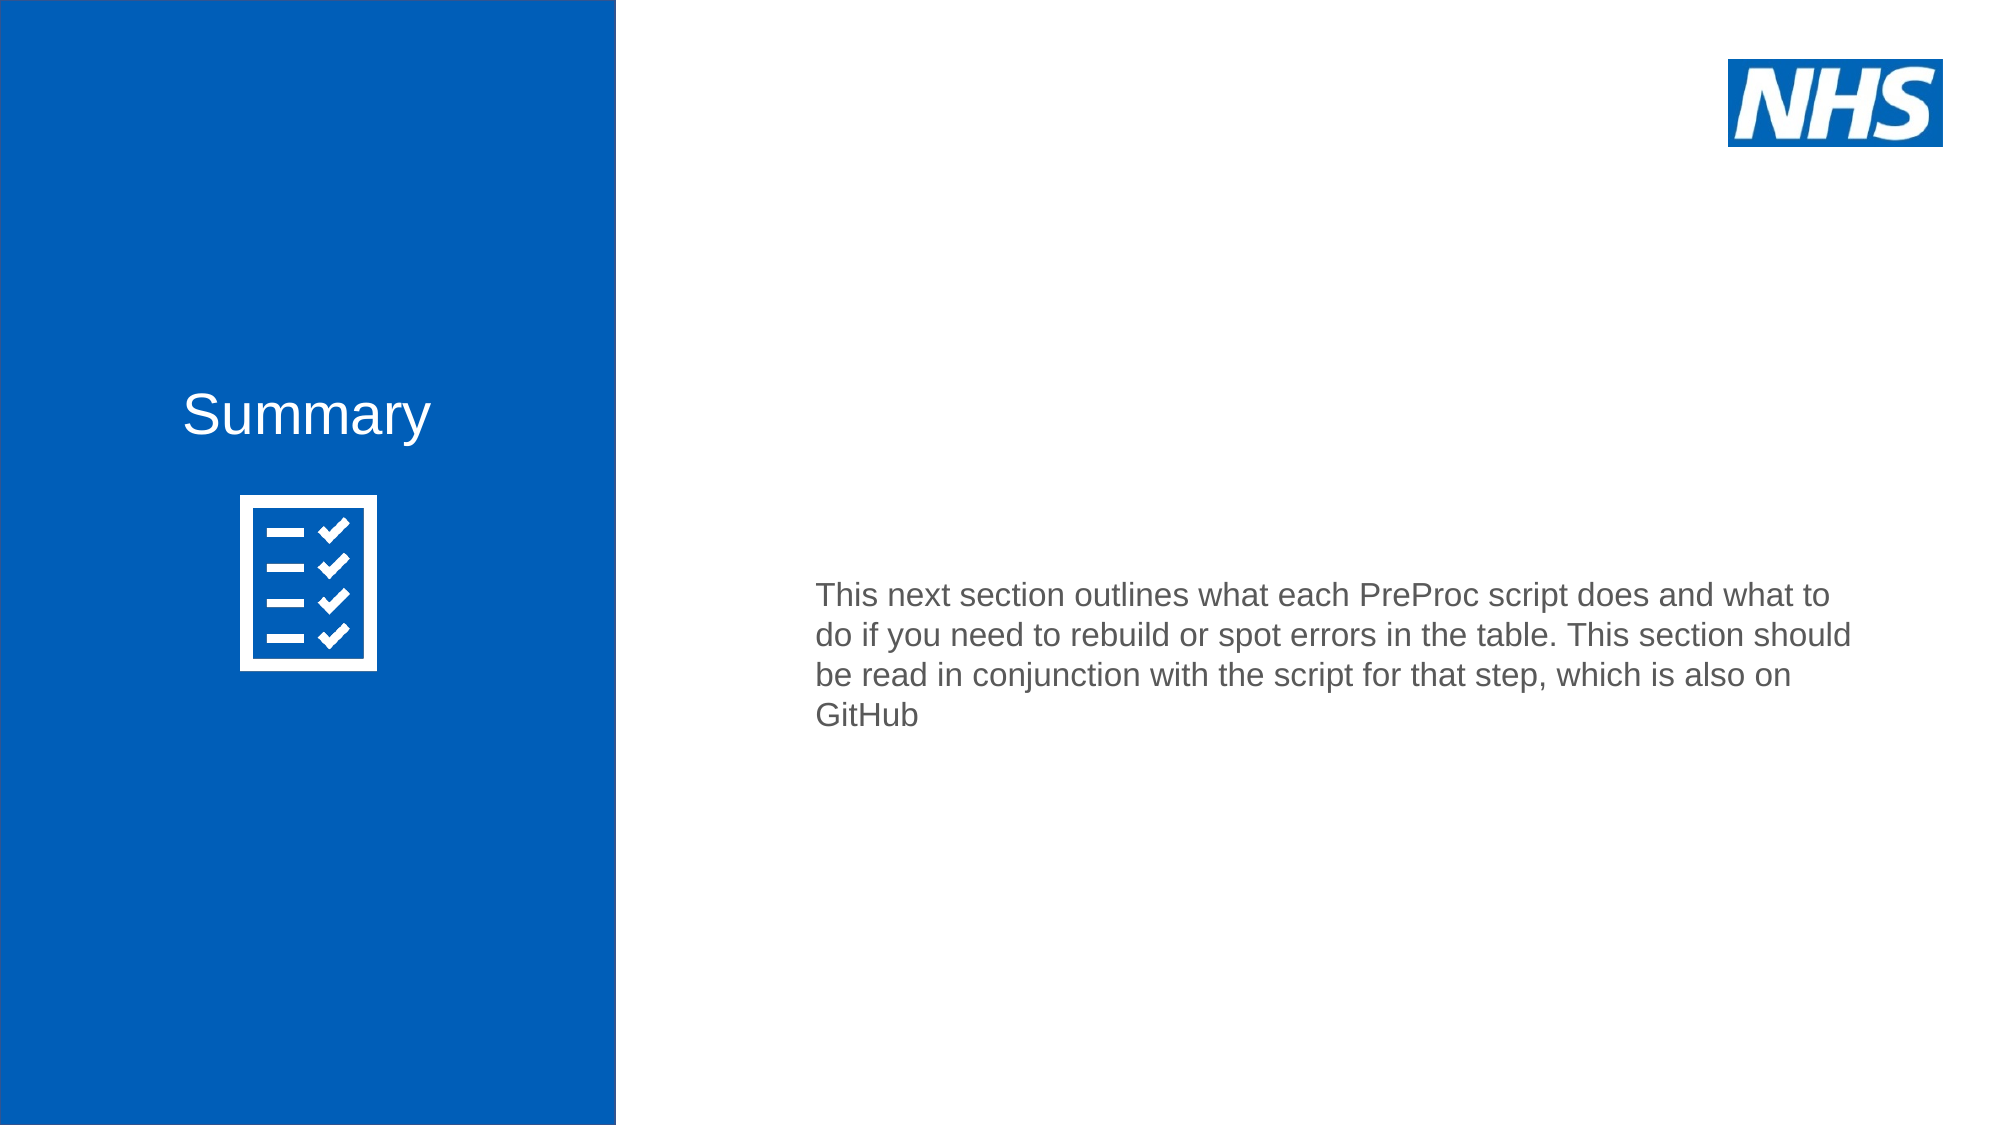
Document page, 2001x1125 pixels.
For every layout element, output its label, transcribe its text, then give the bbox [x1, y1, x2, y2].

picture [1728, 59, 1943, 147]
title Summary [64, 289, 551, 542]
picture [201, 477, 414, 689]
text_box [0, 0, 616, 1125]
list This next section outlines what each PreProc script does and what to do if you need to rebuild or spot errors in the table. This section should be read in conjunction with the script for that step, which is also on GitHub [800, 300, 1874, 1006]
